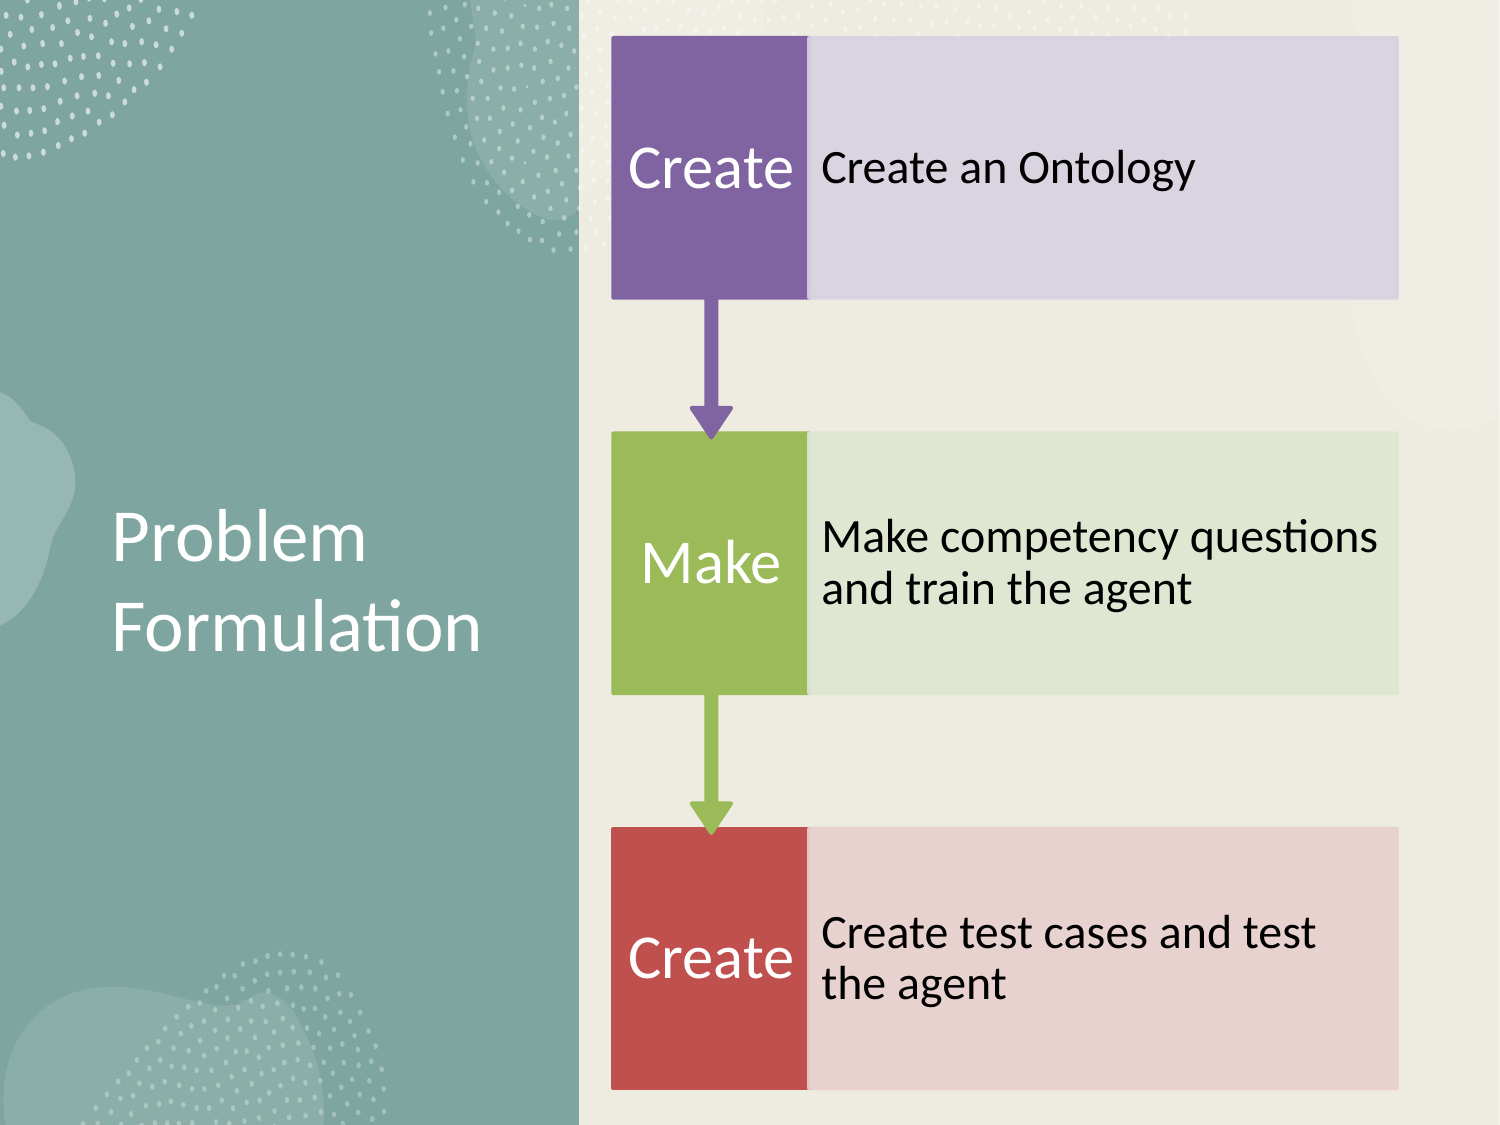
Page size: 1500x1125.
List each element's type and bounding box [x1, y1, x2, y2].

text_box [0, 0, 1500, 1125]
text_box [613, 37, 1397, 1089]
